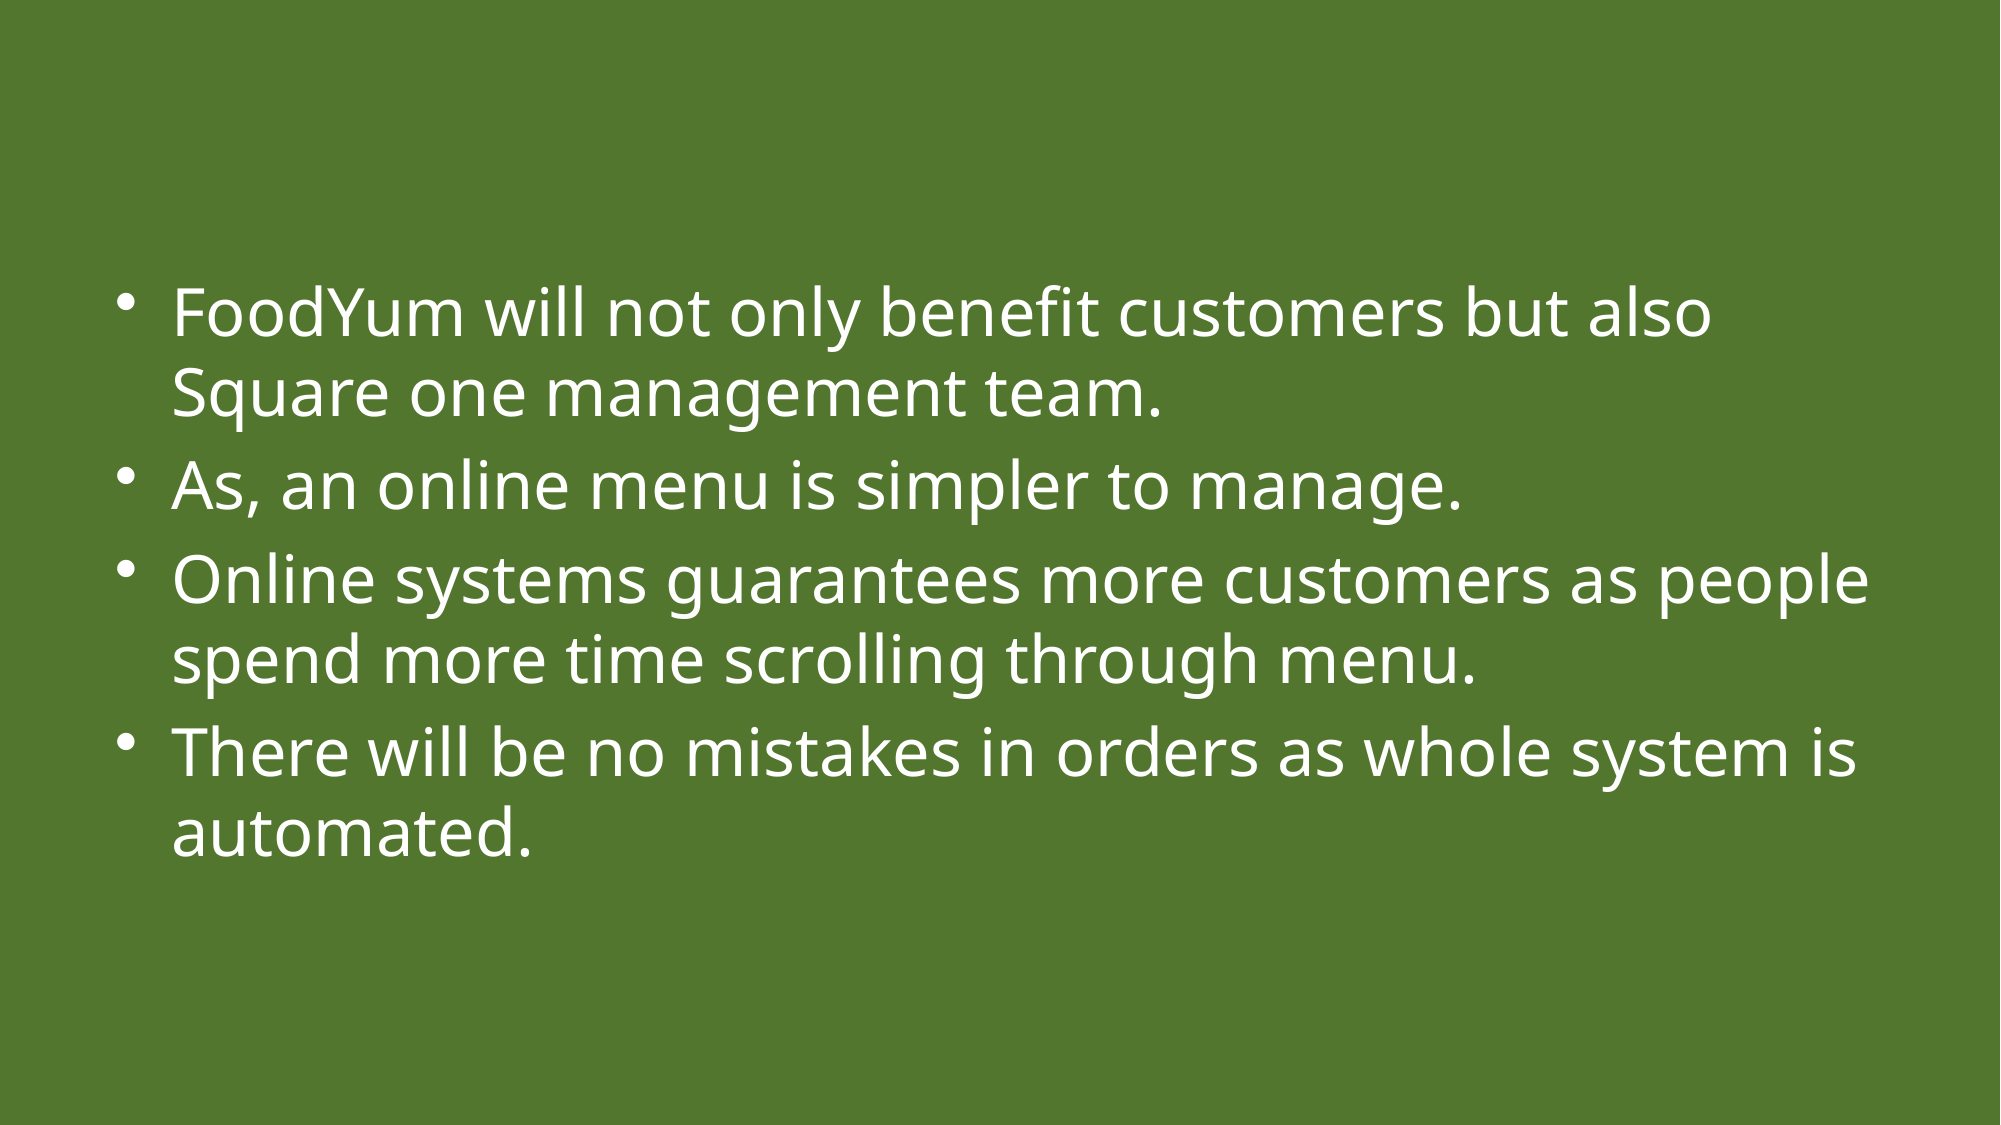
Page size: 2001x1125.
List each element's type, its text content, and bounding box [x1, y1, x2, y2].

list FoodYum will not only benefit customers but also Square one management team. As, an online menu is simpler to manage. Online systems guarantees more customers as people spend more time scrolling through menu. There will be no mistakes in orders as whole system is automated. [99, 262, 1901, 1006]
